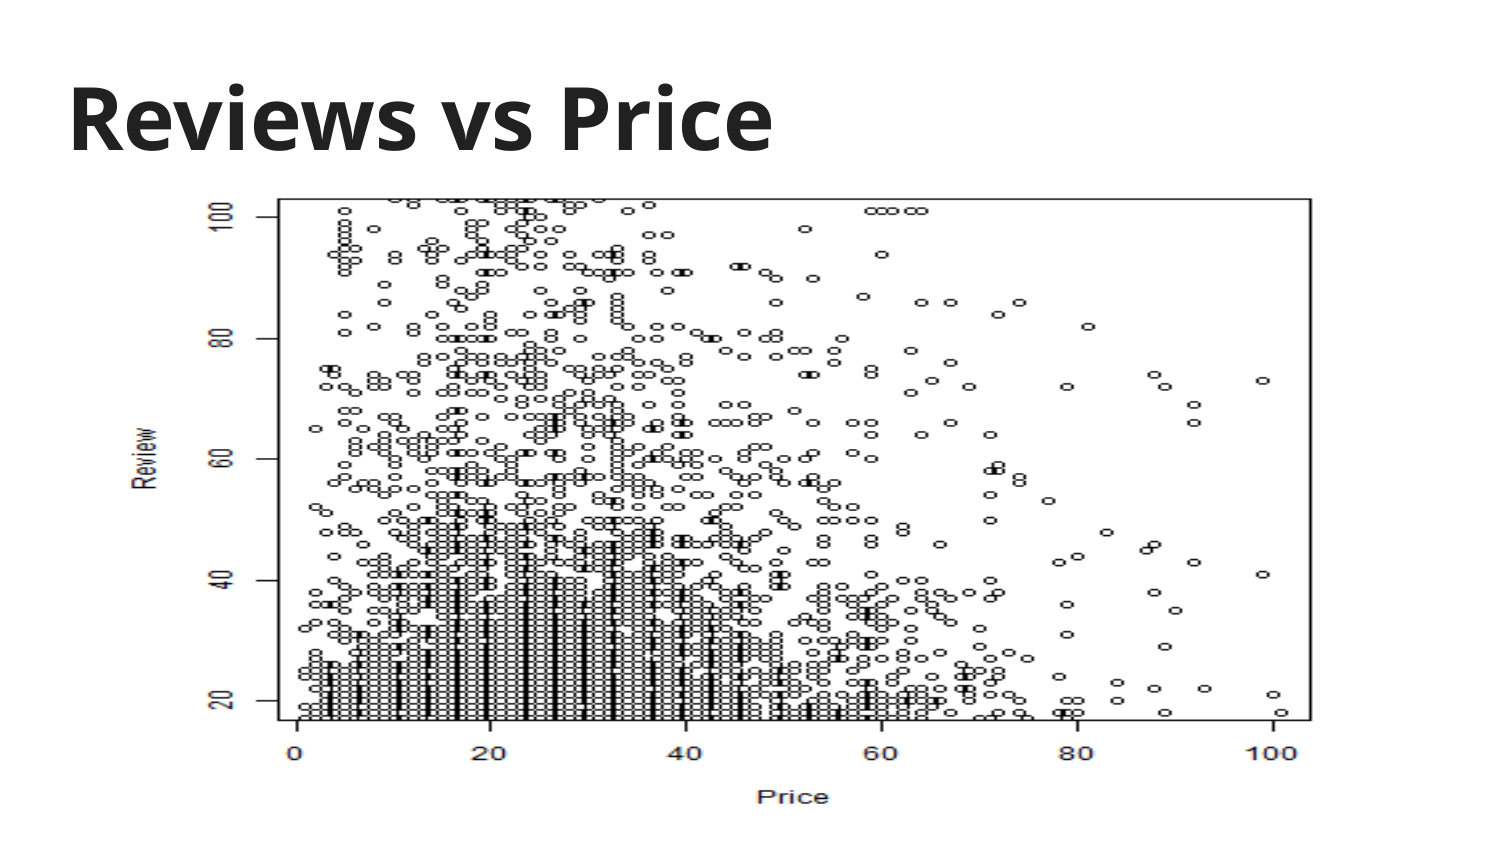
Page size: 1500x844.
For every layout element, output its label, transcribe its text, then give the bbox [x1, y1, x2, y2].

picture [122, 171, 1393, 831]
title Reviews vs Price [51, 48, 1449, 180]
